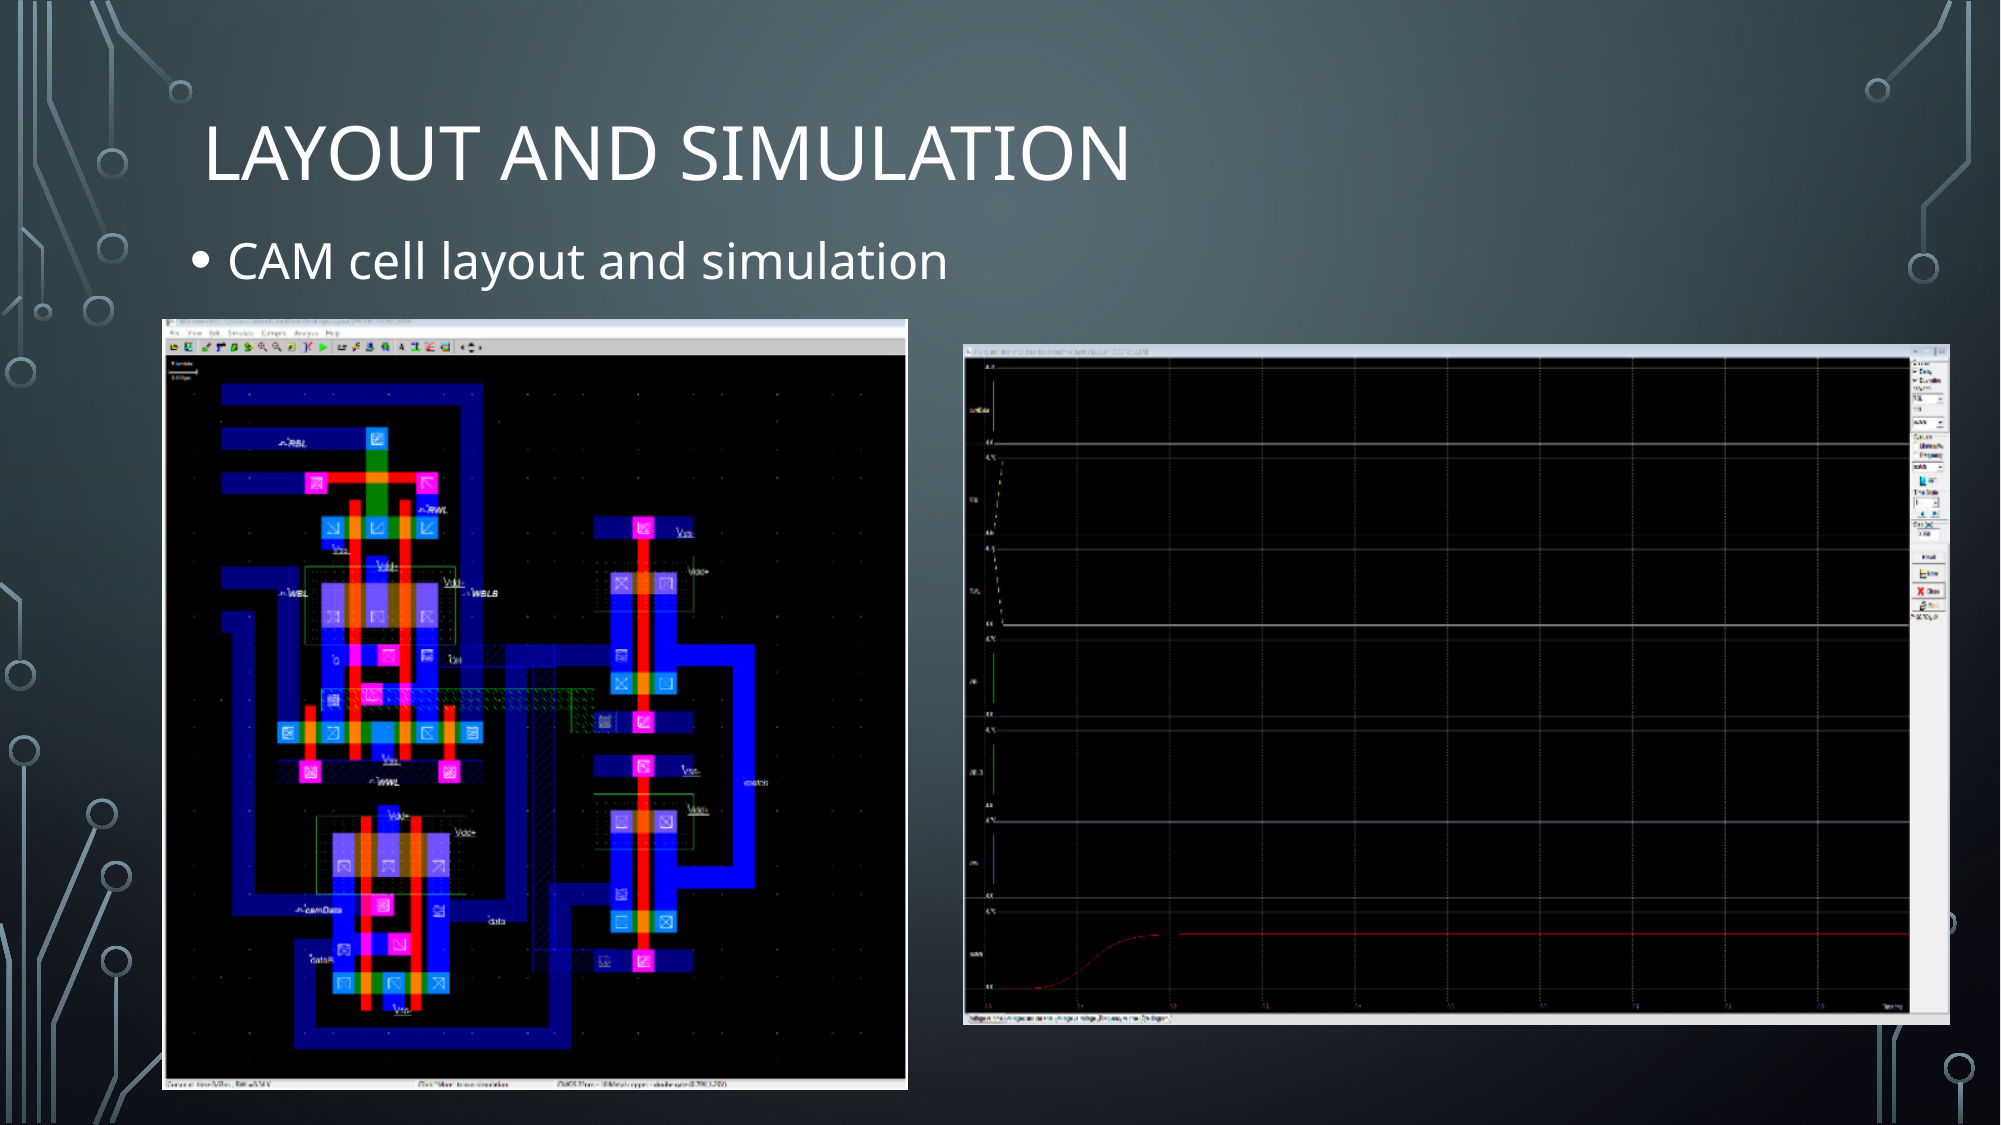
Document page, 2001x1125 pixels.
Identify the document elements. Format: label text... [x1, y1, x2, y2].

list CAM cell layout and simulation [174, 209, 1800, 791]
picture [162, 319, 908, 1091]
picture [962, 344, 1950, 1025]
title LAYOUT and simulation [187, 34, 1813, 278]
